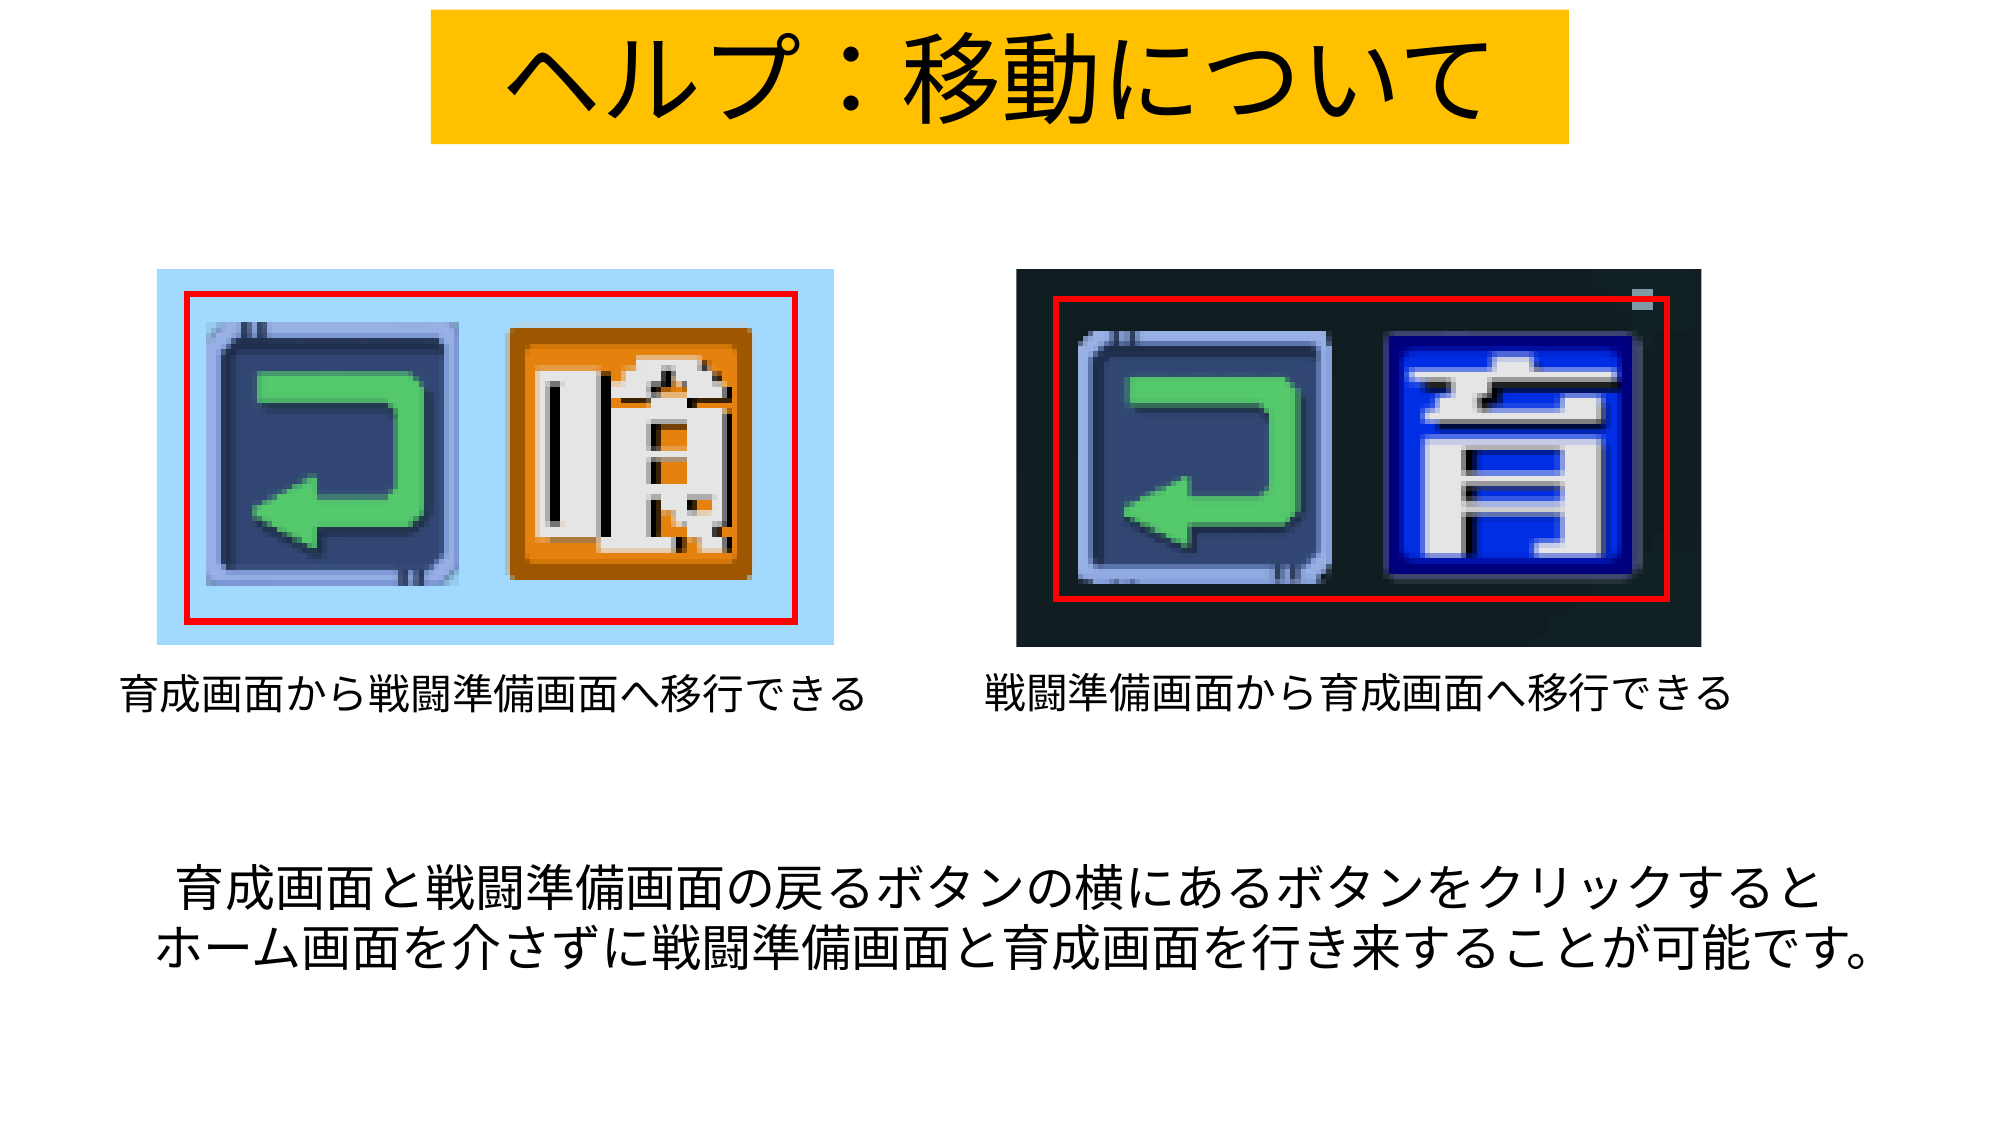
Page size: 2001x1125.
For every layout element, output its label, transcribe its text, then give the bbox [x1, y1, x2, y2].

text_box ヘルプ：移動について [430, 9, 1569, 145]
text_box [103, 269, 888, 726]
text_box 育成画面と戦闘準備画面の戻るボタンの横にあるボタンをクリックすると ホーム画面を介さずに戦闘準備画面と育成画面を行き来することが可能です。 [123, 849, 1877, 984]
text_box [969, 269, 1754, 725]
